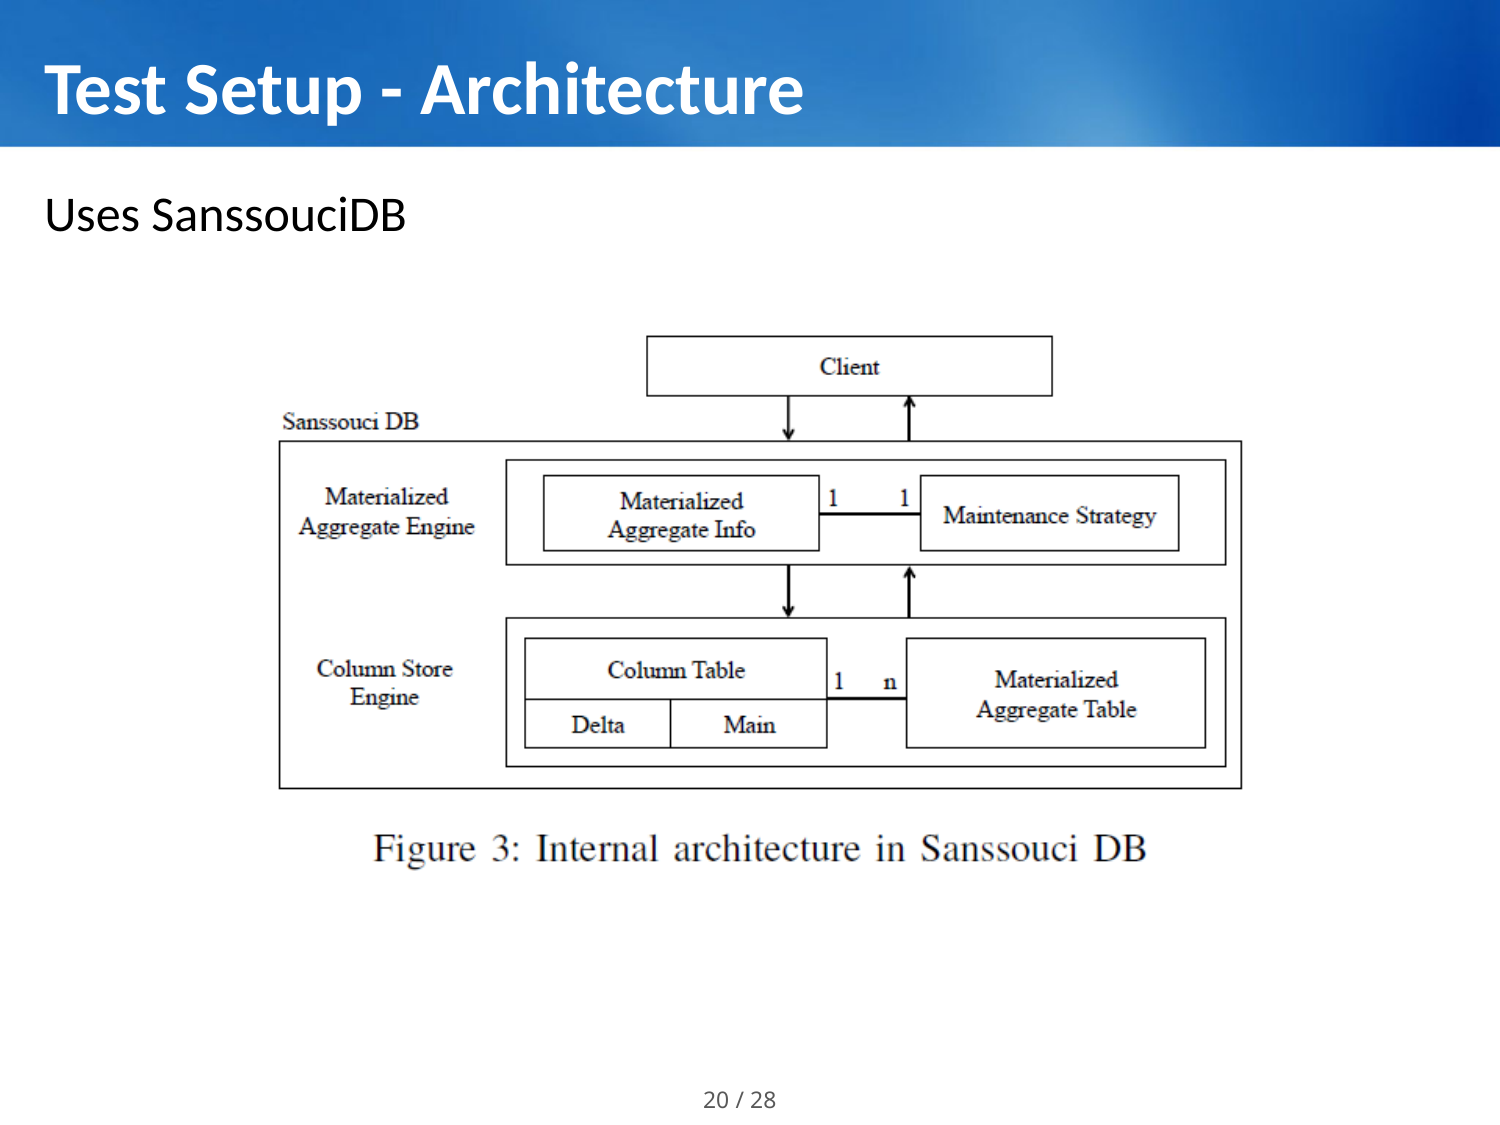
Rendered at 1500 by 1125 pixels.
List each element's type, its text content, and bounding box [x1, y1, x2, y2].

title Test Setup - Architecture [29, 19, 1471, 149]
list Uses SanssouciDB [29, 174, 1471, 1071]
picture [0, 0, 1500, 1125]
